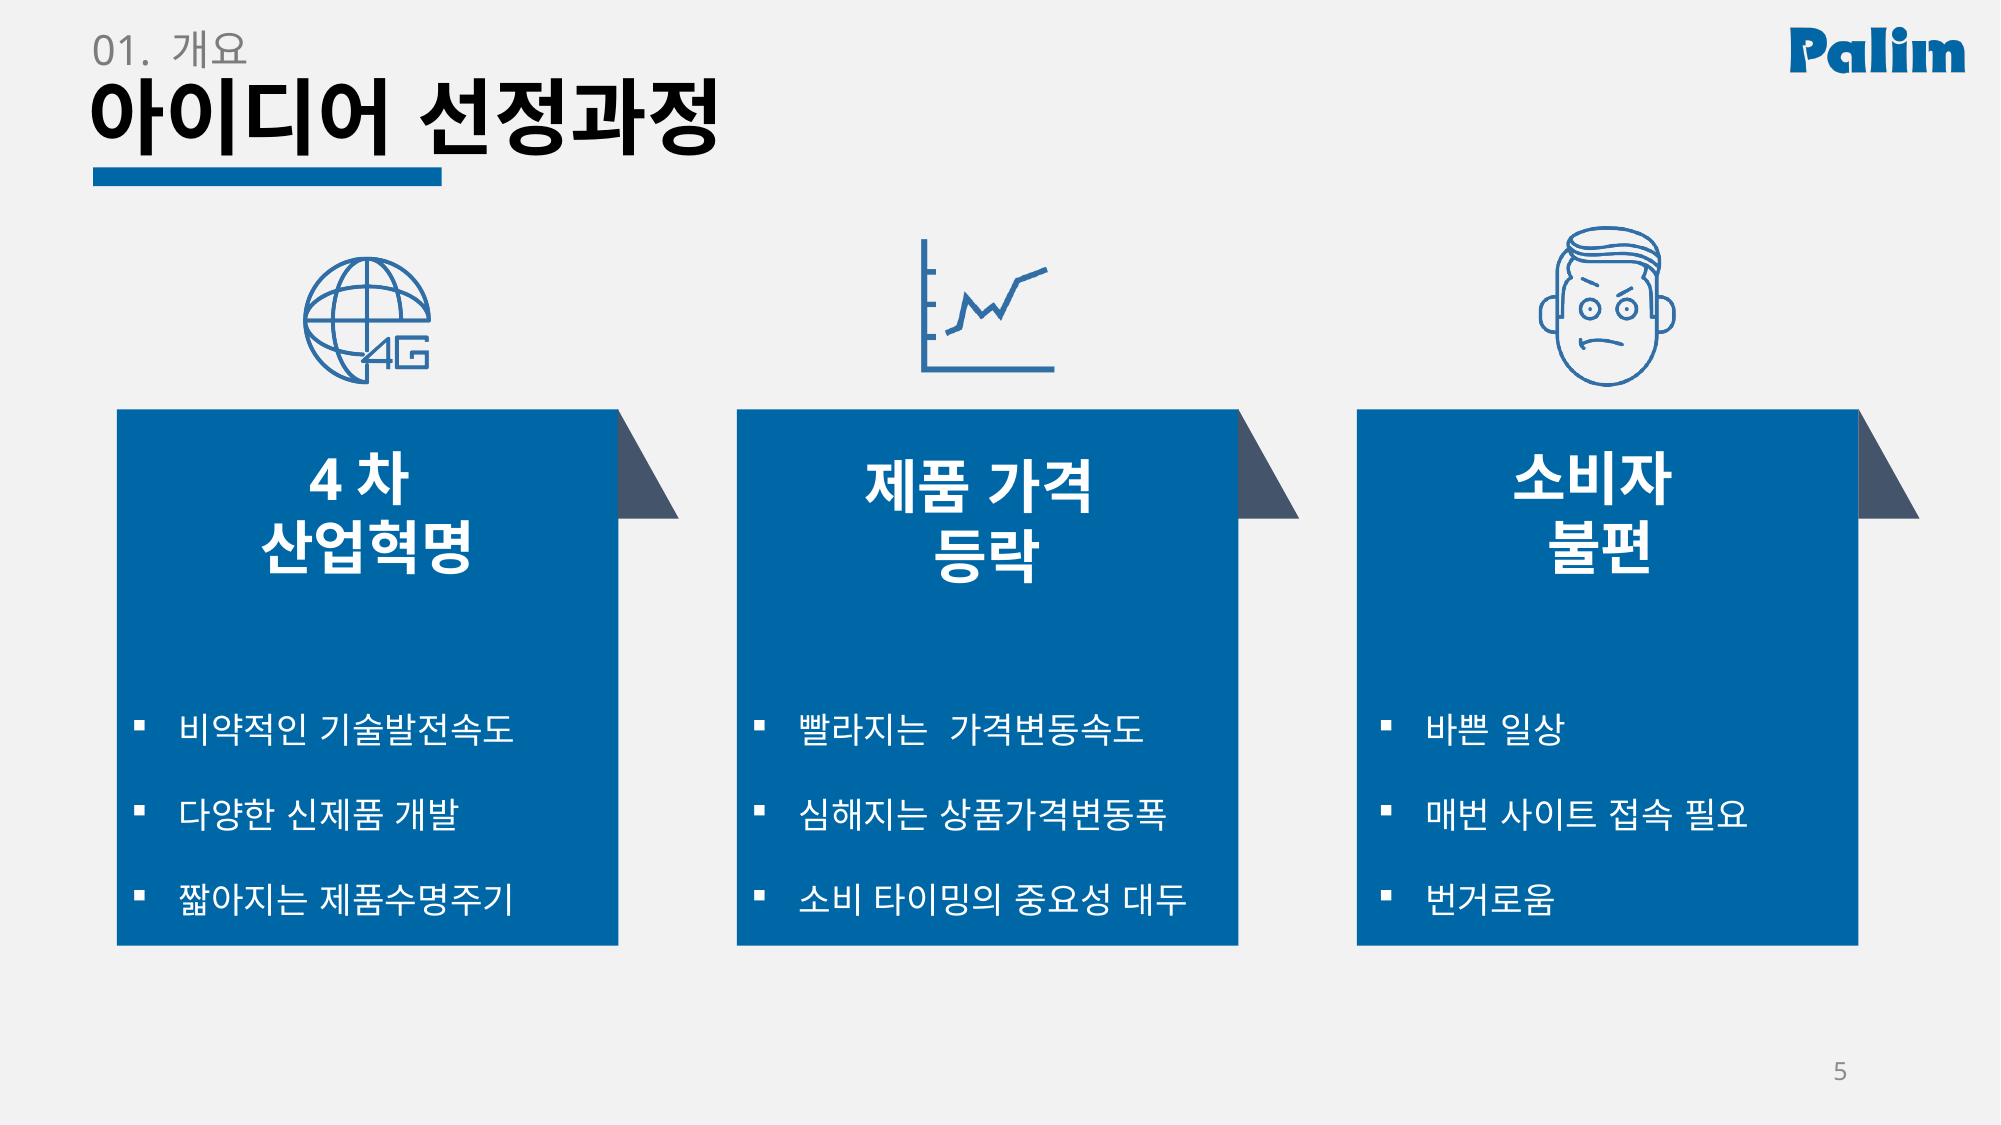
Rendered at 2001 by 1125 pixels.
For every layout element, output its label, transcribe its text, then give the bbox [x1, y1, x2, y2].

picture [1515, 208, 1700, 401]
picture [918, 236, 1057, 375]
text_box 소비자 불편 [1410, 434, 1792, 589]
text_box [1236, 408, 1302, 520]
text_box 비약적인 기술발전속도 다양한 신제품 개발 짧아지는 제품수명주기 [116, 658, 561, 929]
title 아이디어 선정과정 [73, 48, 1799, 196]
text_box 바쁜 일상 매번 사이트 접속 필요 번거로움 [1363, 658, 1839, 929]
text_box [736, 408, 1239, 658]
text_box [616, 408, 681, 520]
text_box [1857, 408, 1922, 520]
text_box 빨라지는 가격변동속도 심해지는 상품가격변동폭 소비 타이밍의 중요성 대두 [736, 658, 1264, 929]
text_box 제품 가격 등락 [832, 442, 1143, 598]
text_box [116, 408, 619, 947]
slide_number 5 [1412, 1042, 1863, 1103]
text_box 4차 산업혁명 [212, 434, 523, 589]
text_box [736, 929, 1239, 947]
picture [287, 249, 448, 394]
picture [1755, 1, 2000, 119]
text_box [1356, 408, 1859, 947]
list 01. 개요 [76, 21, 920, 117]
